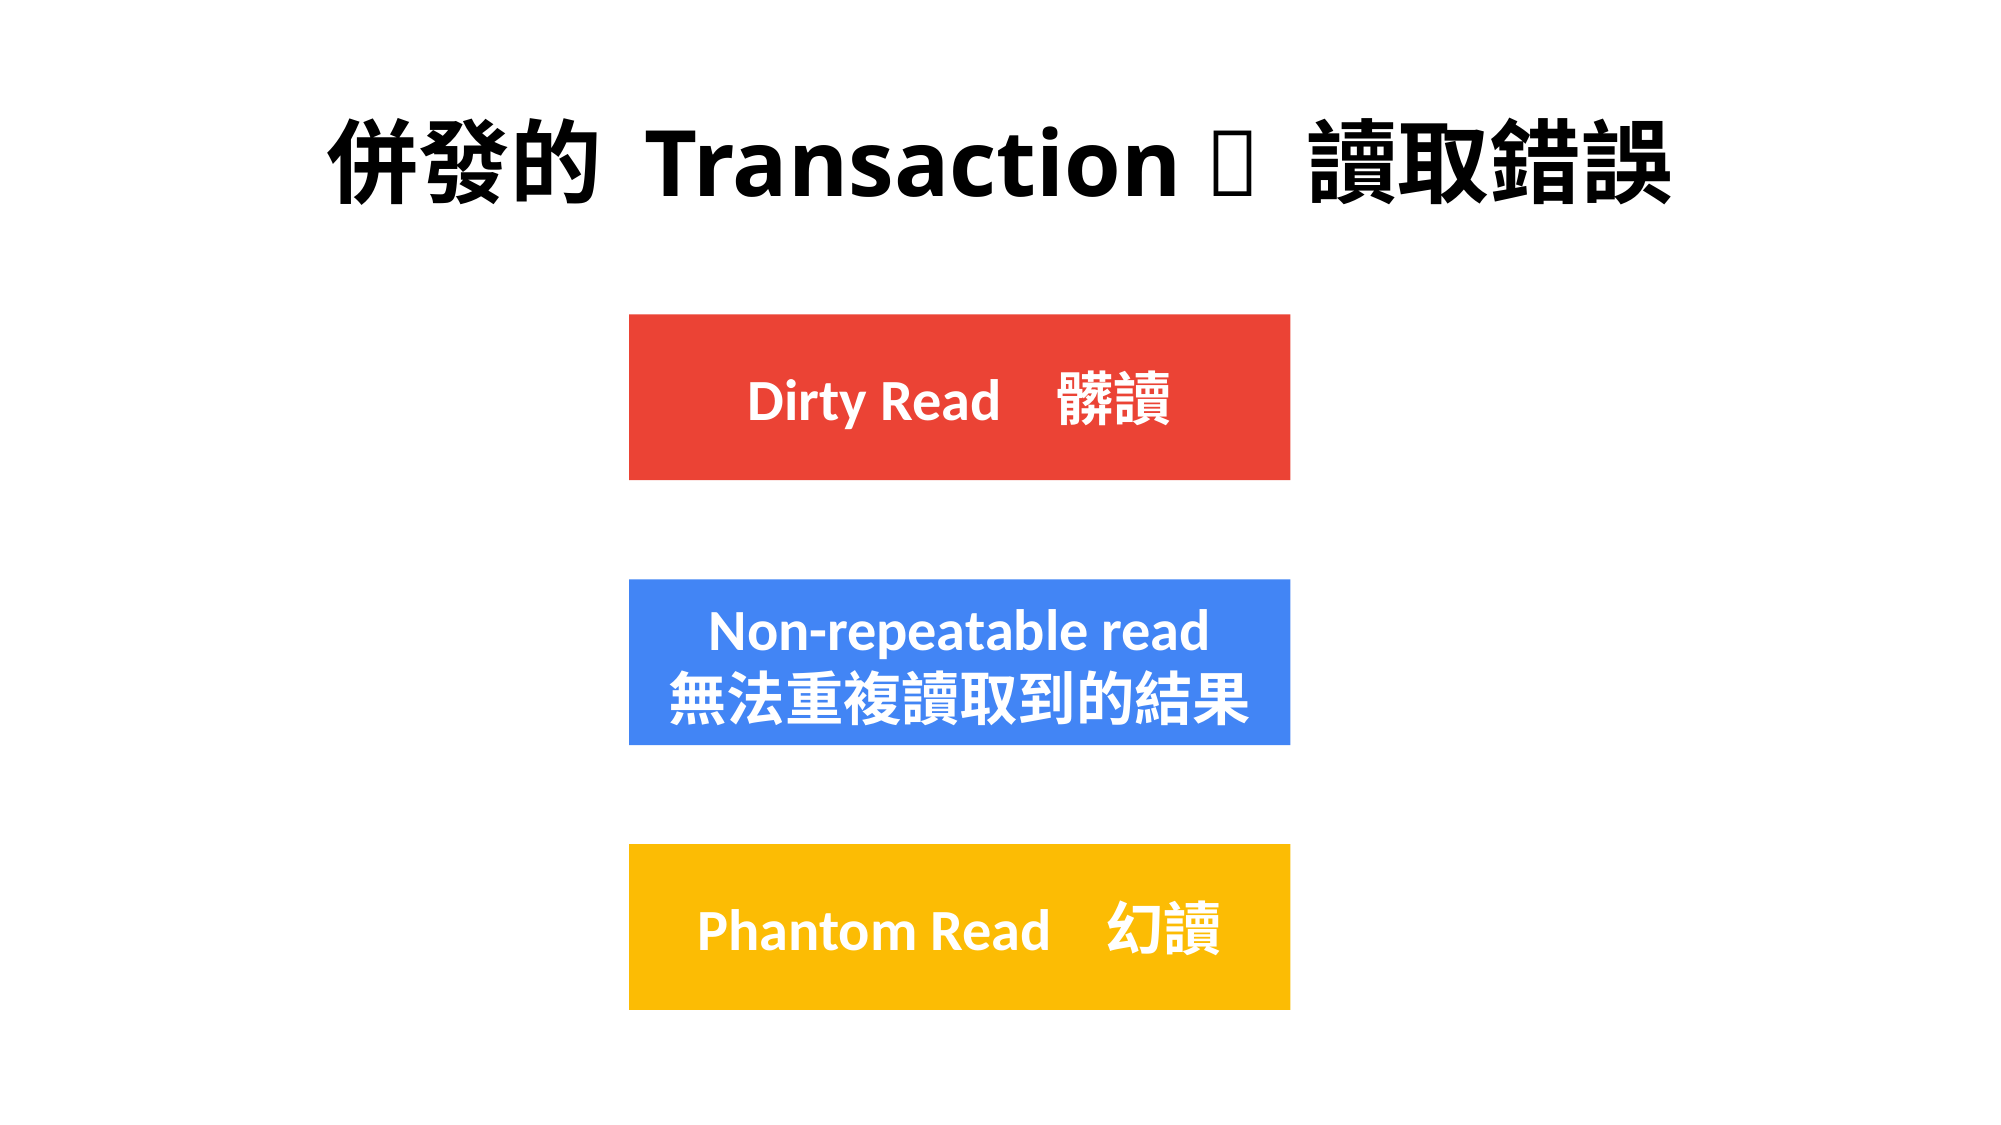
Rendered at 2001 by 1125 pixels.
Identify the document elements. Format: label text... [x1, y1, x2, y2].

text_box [628, 843, 1291, 1011]
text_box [628, 579, 1291, 746]
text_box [628, 314, 1291, 481]
title 併發的 Transaction  讀取錯誤 [99, 66, 1900, 254]
